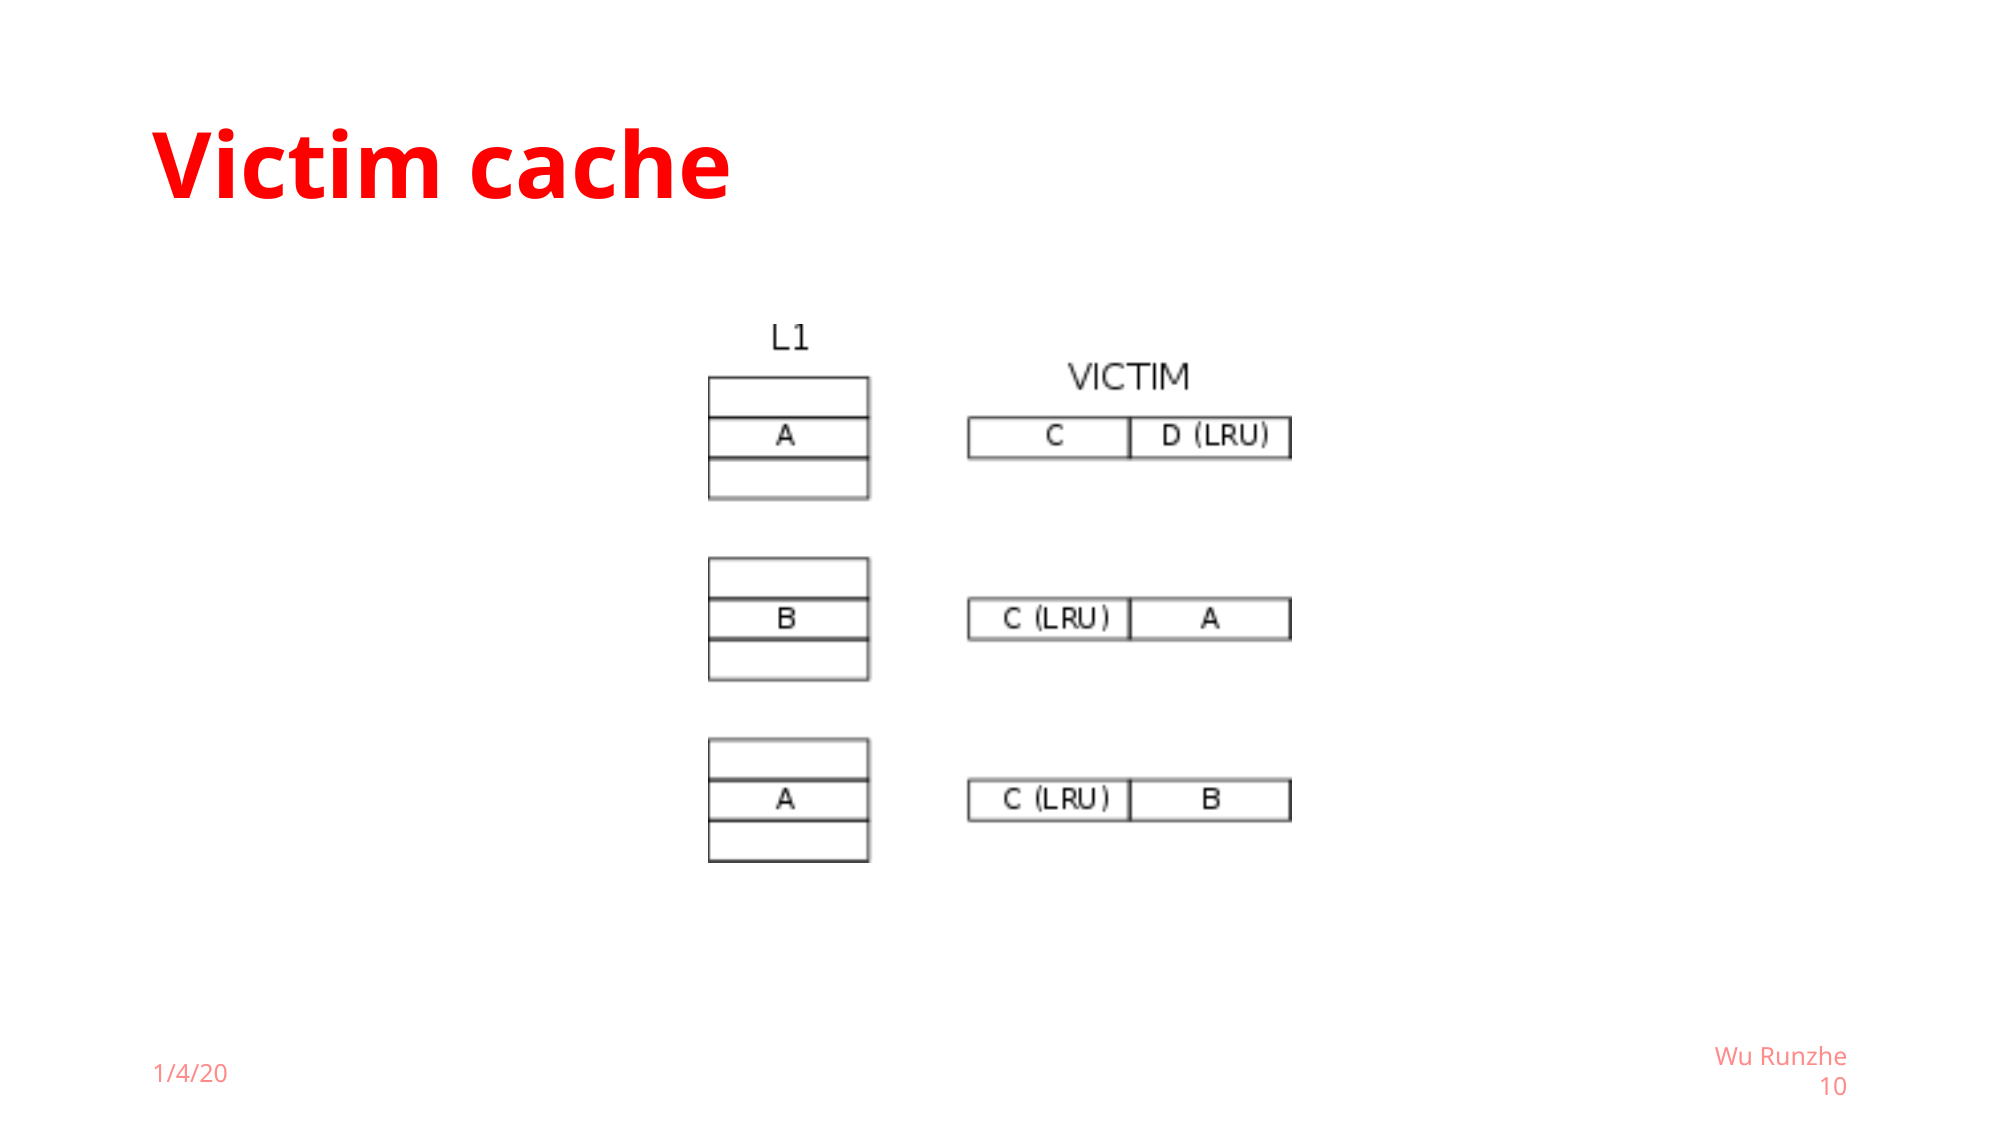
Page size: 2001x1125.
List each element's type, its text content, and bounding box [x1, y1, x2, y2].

slide_number Wu Runzhe 10 [1412, 1042, 1863, 1103]
picture [708, 324, 1292, 863]
title Victim cache [137, 59, 1863, 278]
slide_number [137, 1042, 588, 1103]
